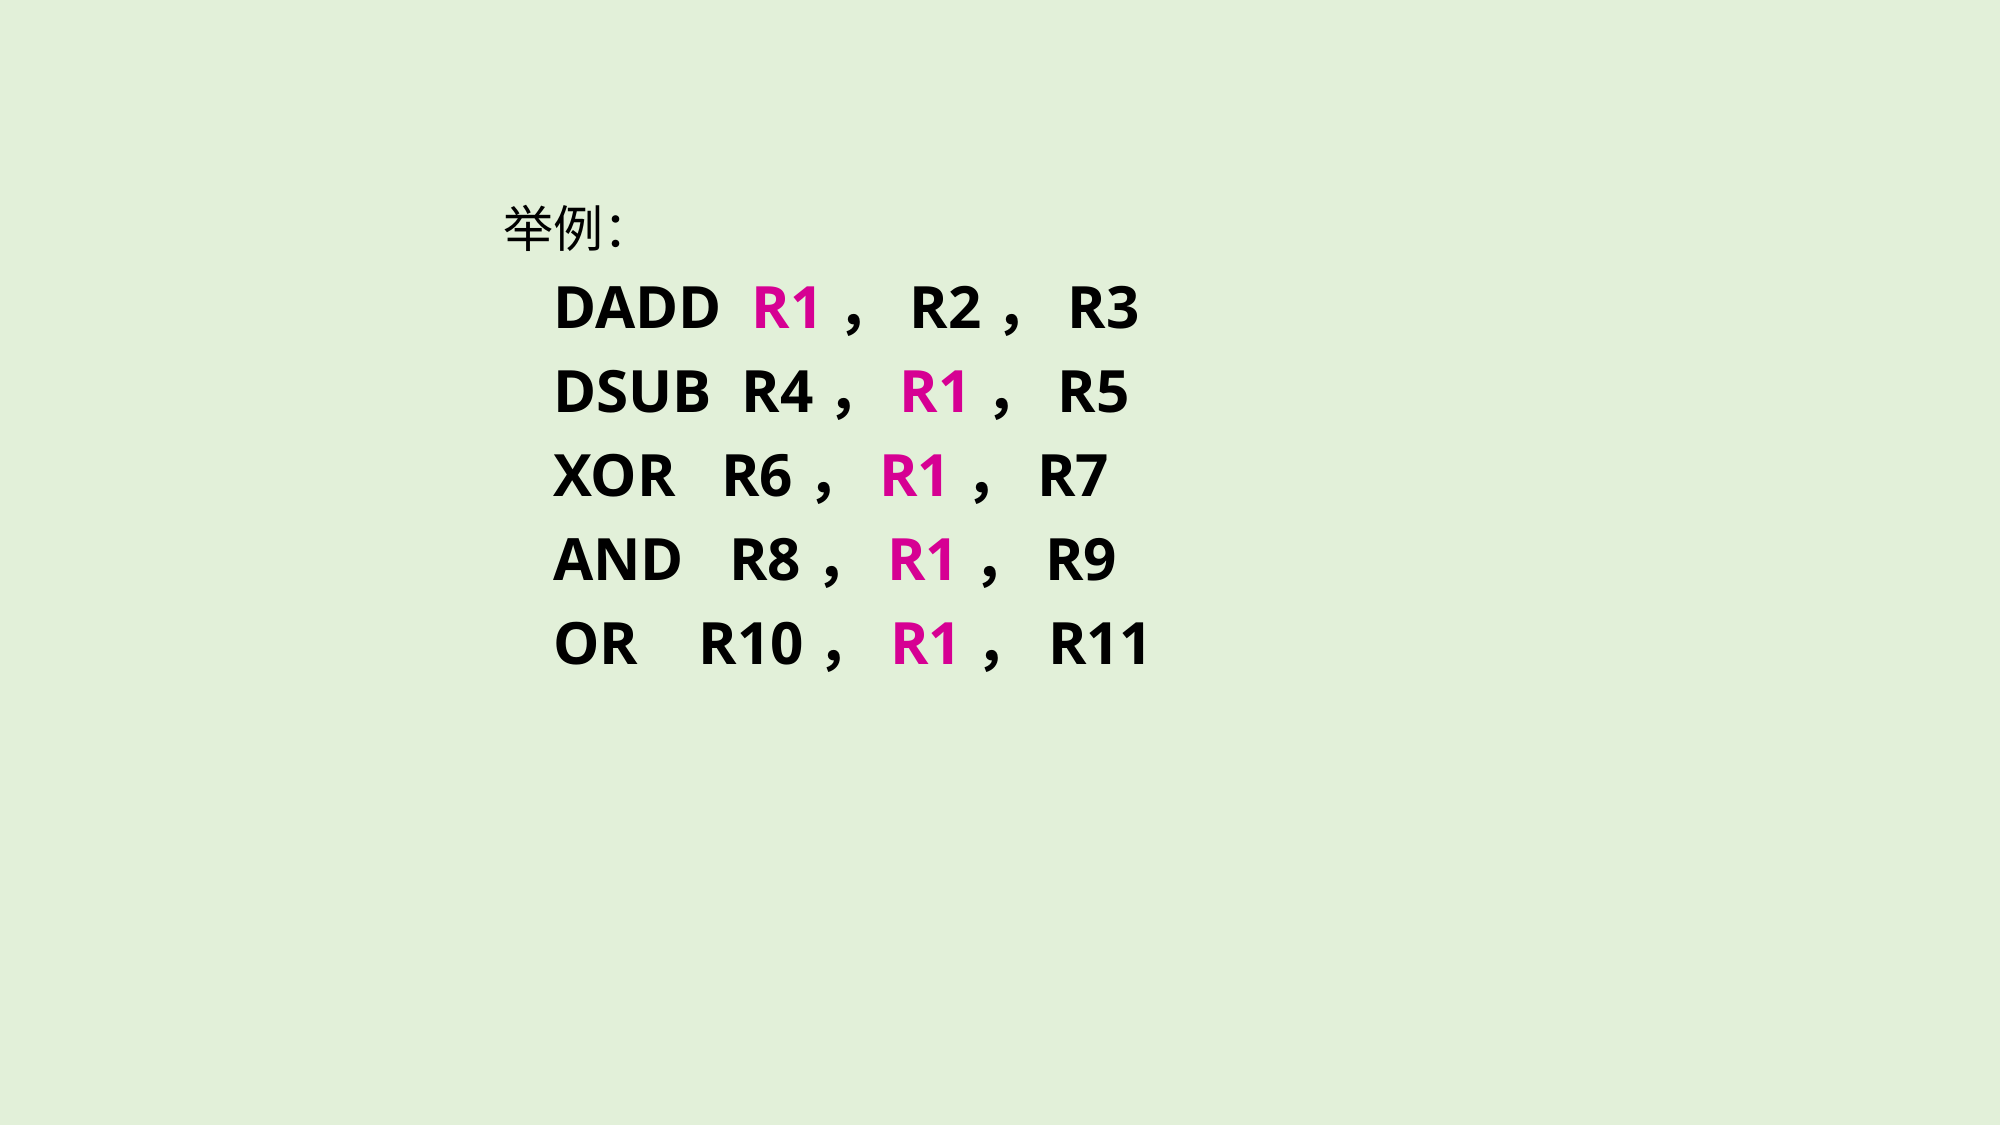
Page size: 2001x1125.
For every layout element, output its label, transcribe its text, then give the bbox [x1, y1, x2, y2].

list 举例： DADD R1，R2，R3 DSUB R4，R1，R5 XOR R6，R1，R7 AND R8，R1，R9 OR R10，R1，R11 [385, 196, 1591, 764]
